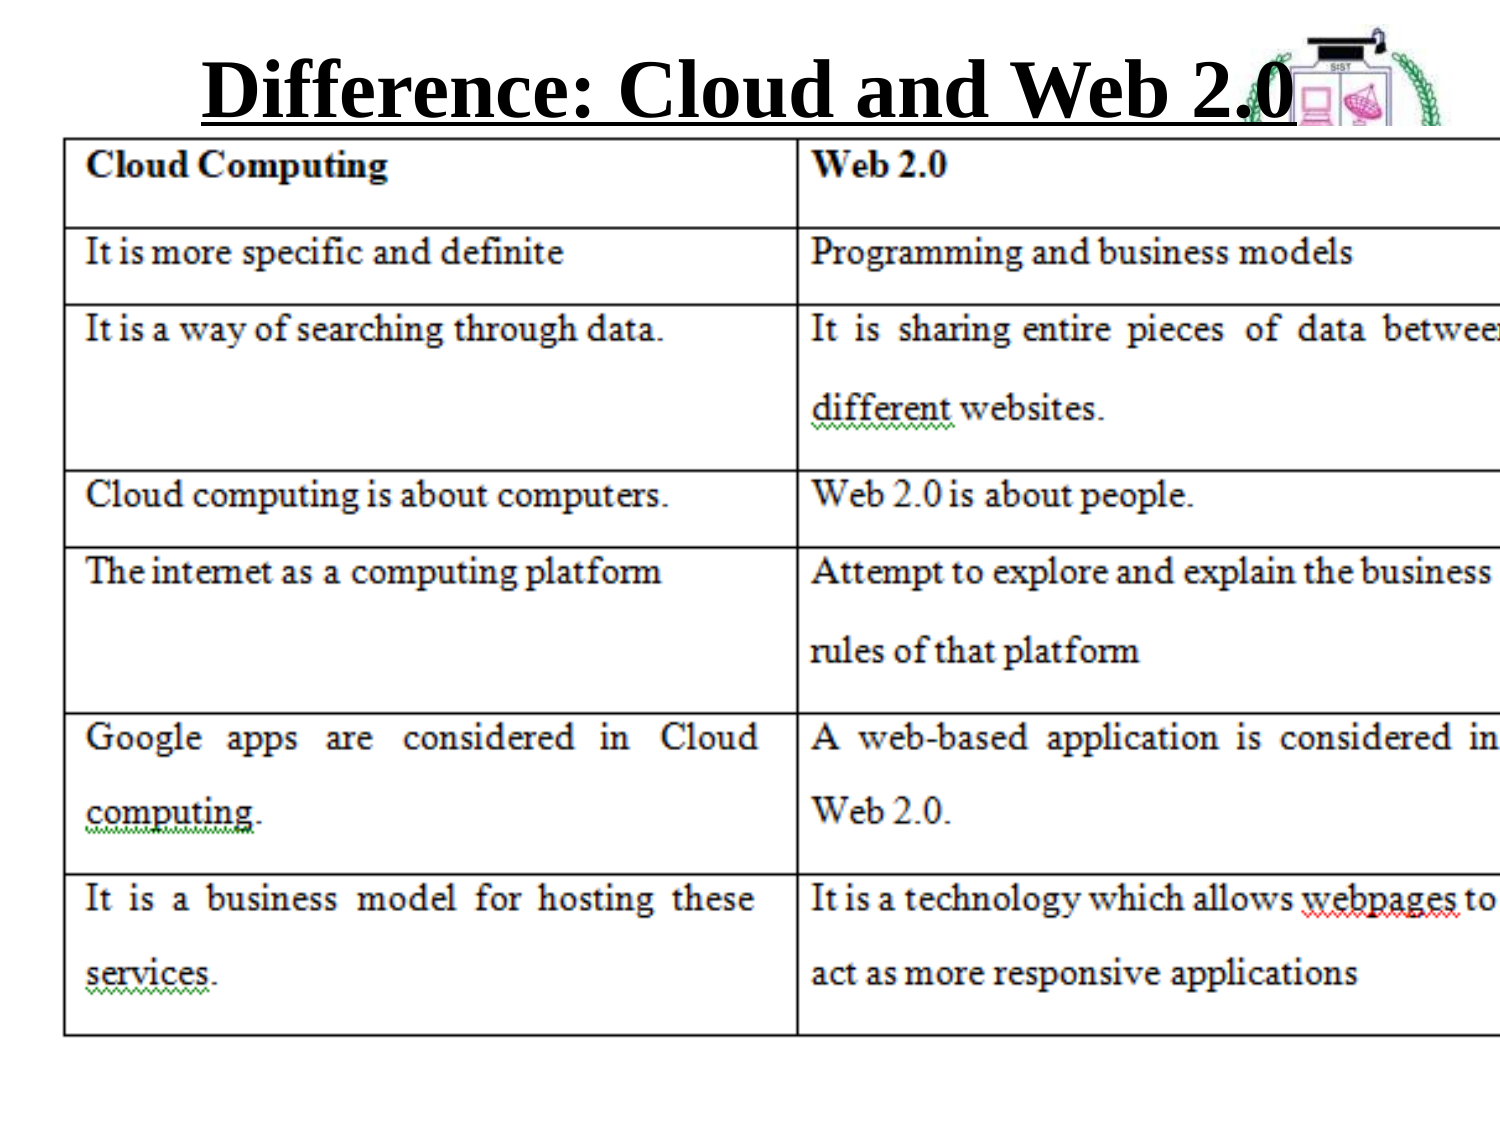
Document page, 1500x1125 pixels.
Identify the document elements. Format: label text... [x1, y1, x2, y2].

picture [54, 24, 1500, 1077]
title Difference: Cloud and Web 2.0 [199, 31, 1301, 124]
